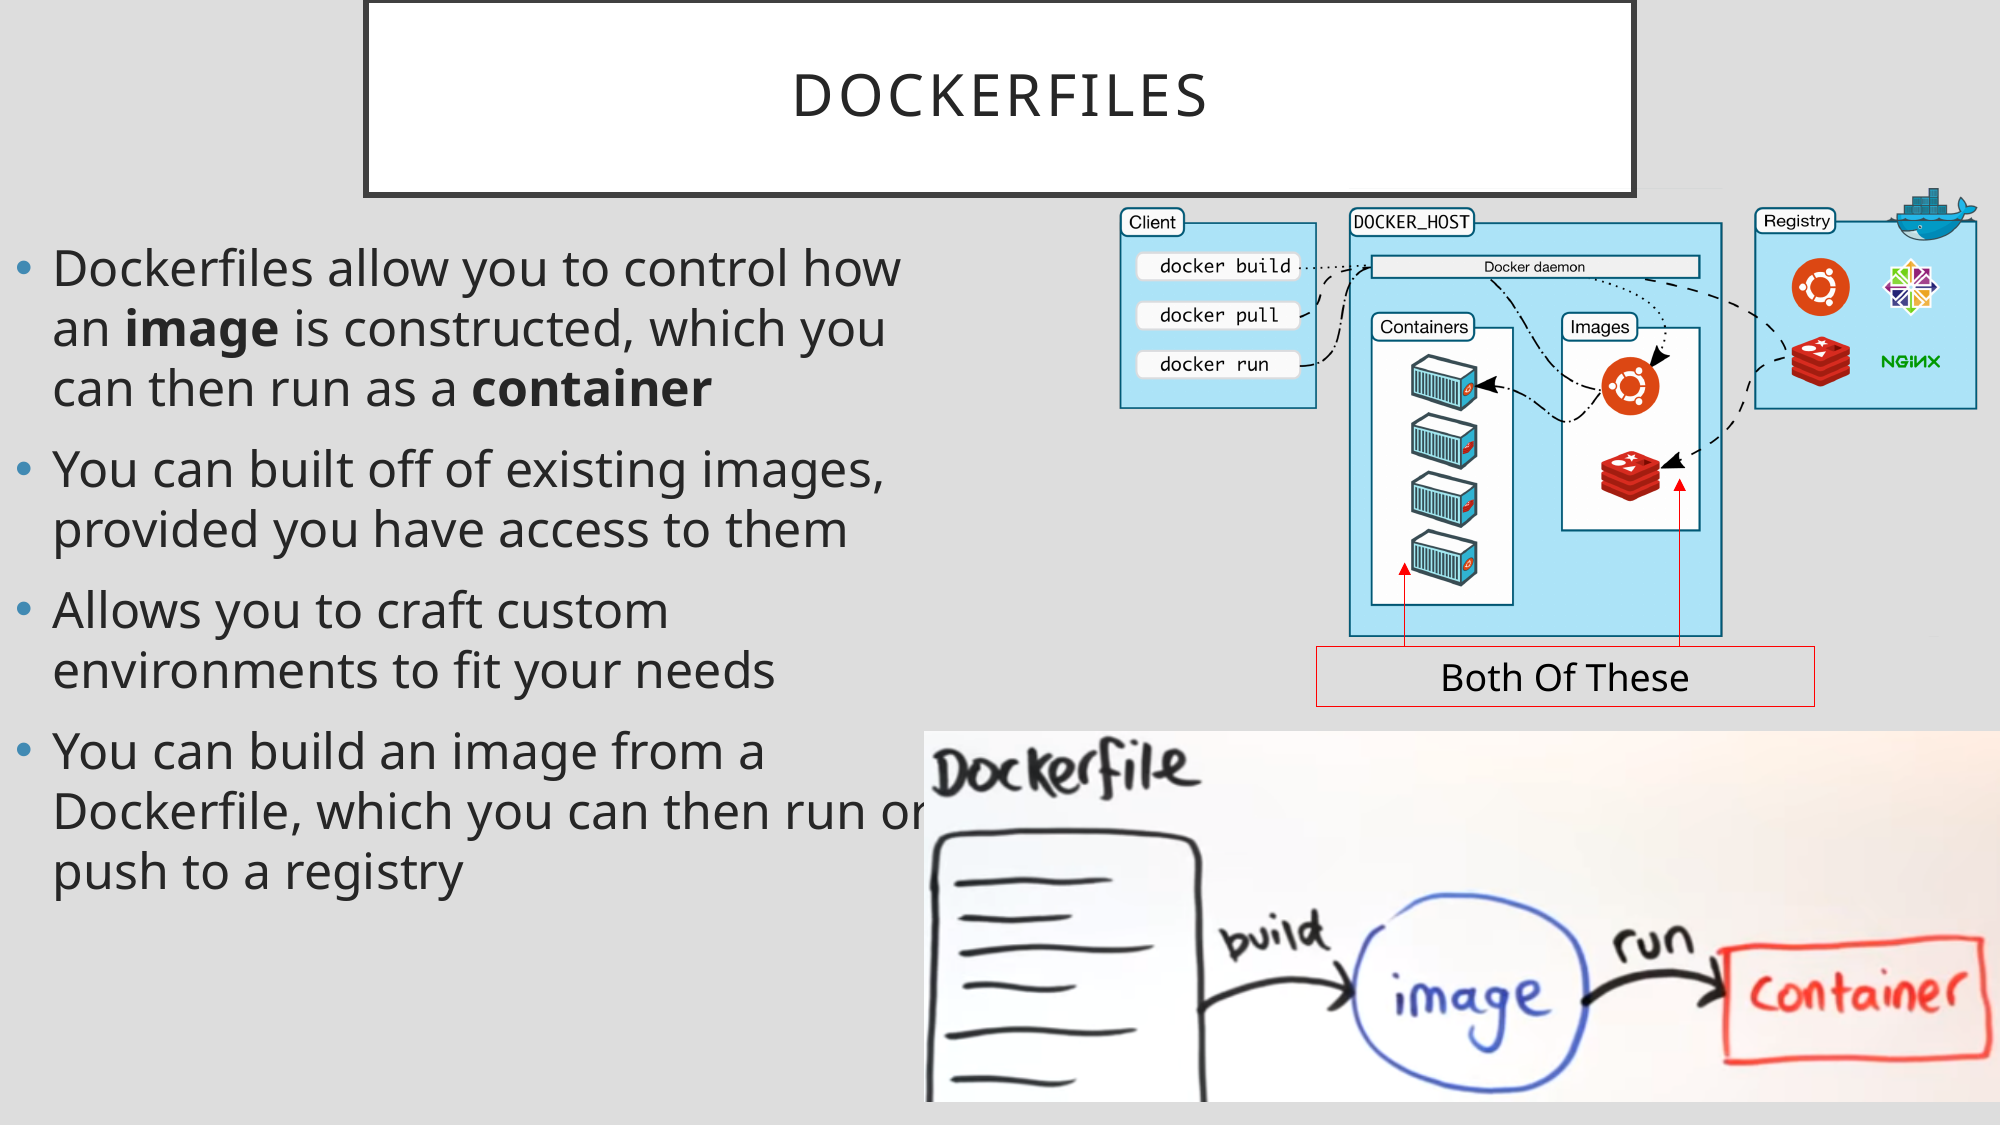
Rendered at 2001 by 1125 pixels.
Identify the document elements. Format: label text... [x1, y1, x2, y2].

text_box Both Of These [1316, 646, 1815, 707]
picture [924, 731, 2000, 1102]
list Dockerfiles allow you to control how an image is constructed, which you can then run as a container You can built off of existing images, provided you have access to them Allows you to craft custom environments to fit your needs You can build an image from a Dockerfile, which you can then run or push to a registry [0, 229, 971, 1125]
picture [1564, 314, 1636, 339]
picture [1757, 210, 1834, 232]
picture [1373, 314, 1473, 339]
title DockerFiles [363, 0, 1637, 198]
picture [1757, 223, 1975, 407]
picture [1119, 188, 1978, 637]
picture [1351, 210, 1473, 235]
